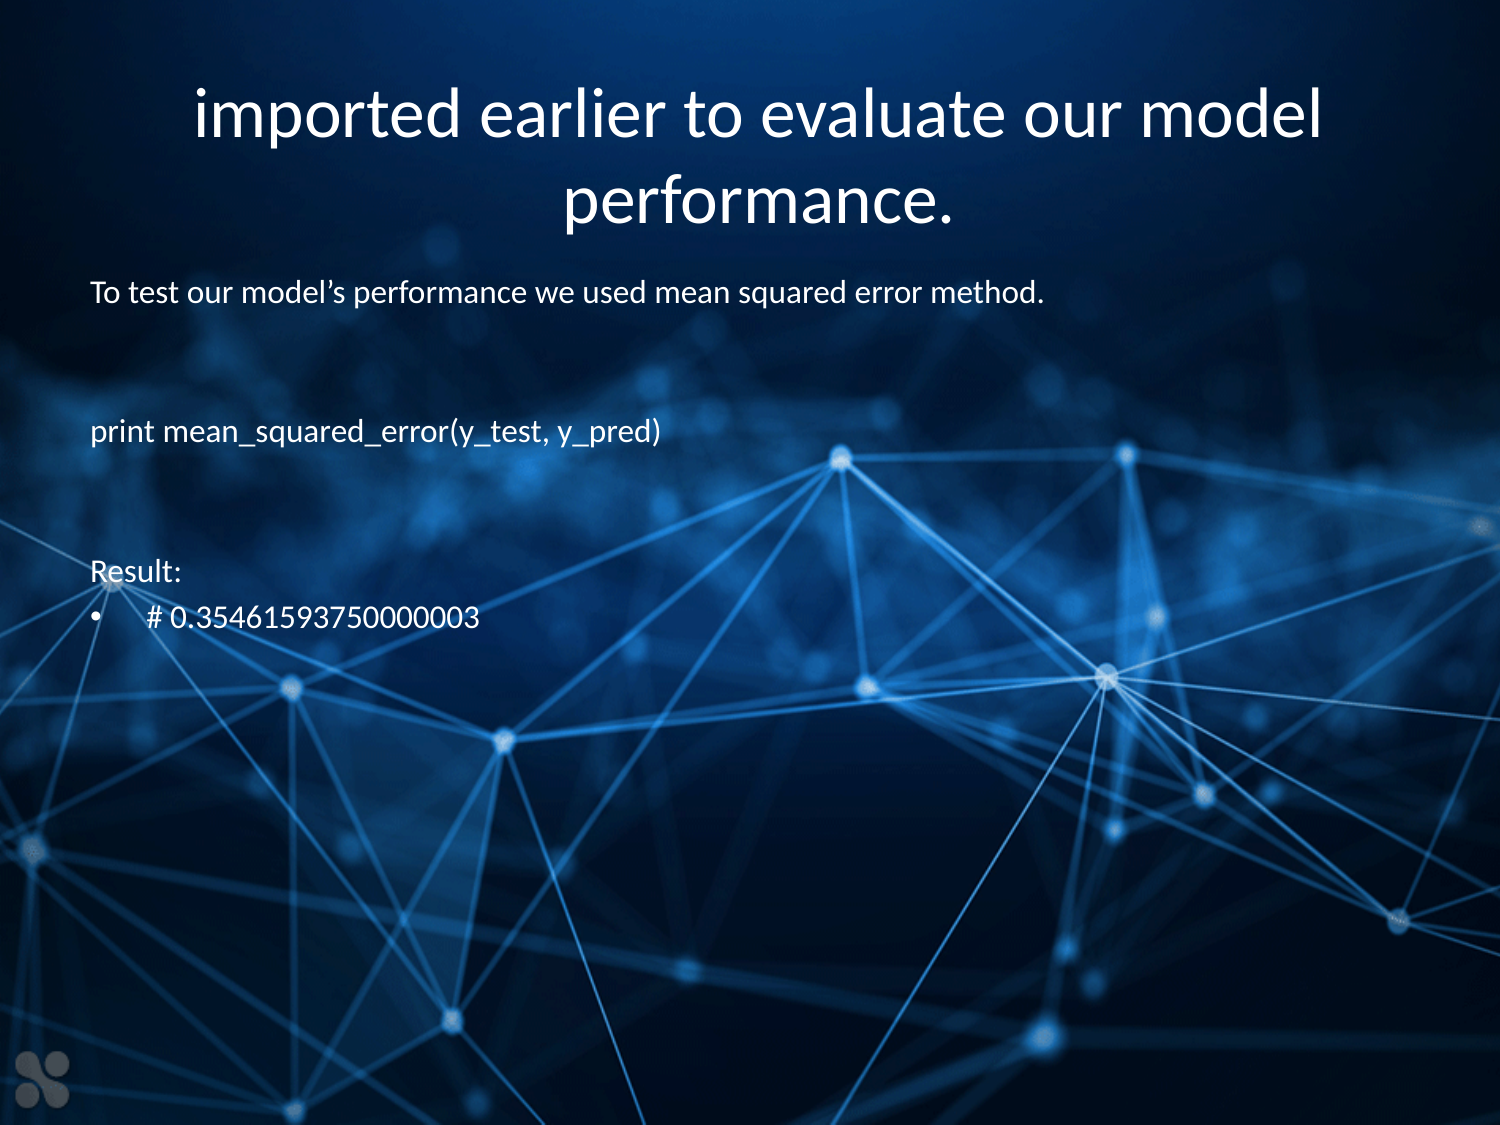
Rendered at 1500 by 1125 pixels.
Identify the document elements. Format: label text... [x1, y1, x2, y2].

title imported earlier to evaluate our model performance. [58, 58, 1461, 247]
picture [0, 0, 1500, 1125]
list To test our model’s performance we used mean squared error method. print mean_squared_error(y_test, y_pred) Result: # 0.35461593750000003 [75, 262, 1425, 1005]
